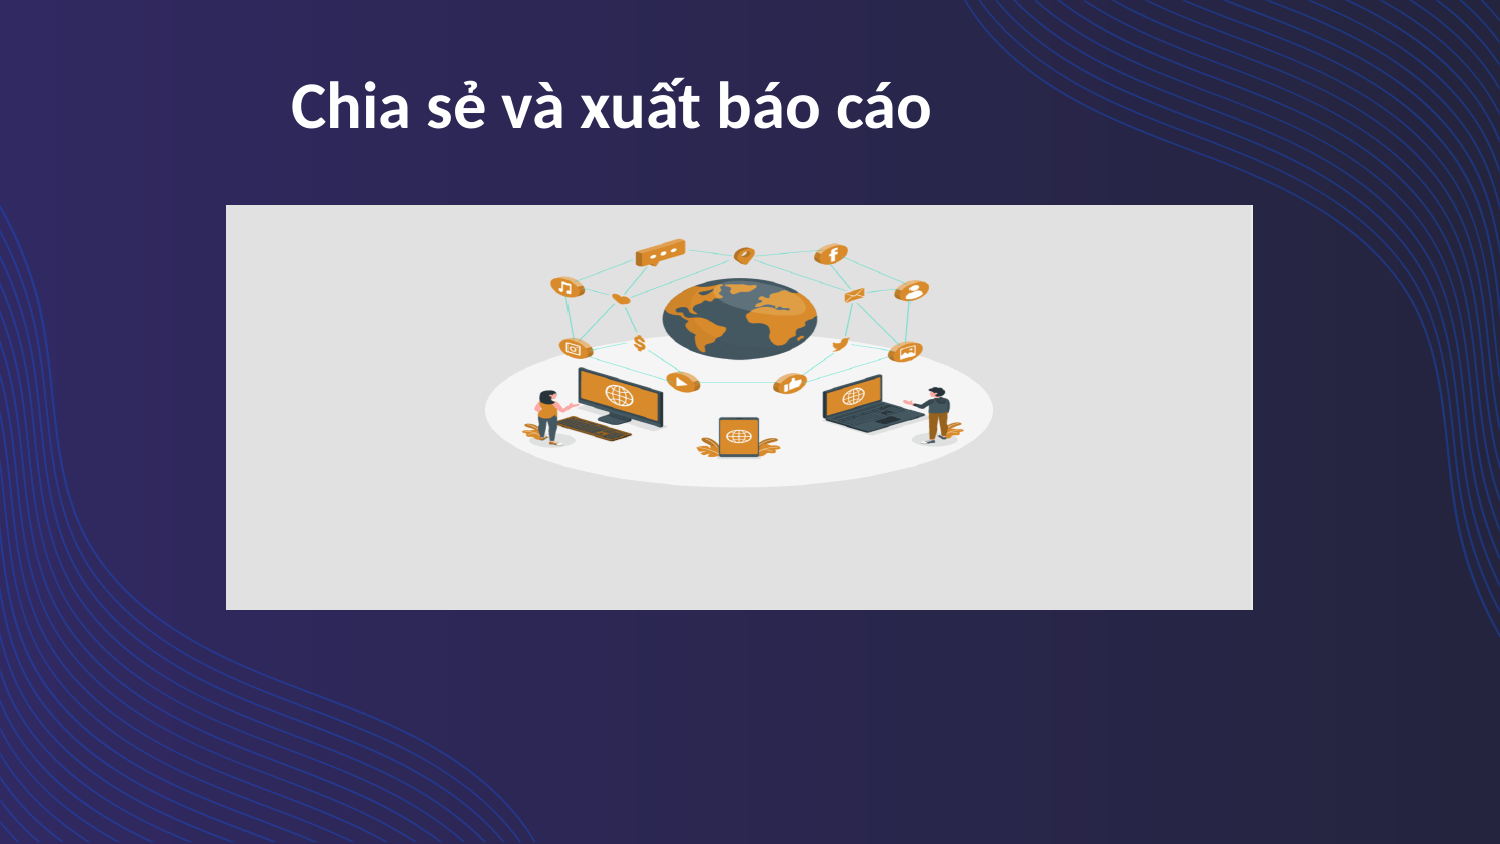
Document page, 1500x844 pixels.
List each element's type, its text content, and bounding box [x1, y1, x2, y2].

text_box Chia sẻ và xuất báo cáo [276, 54, 1123, 149]
picture [226, 205, 1253, 610]
